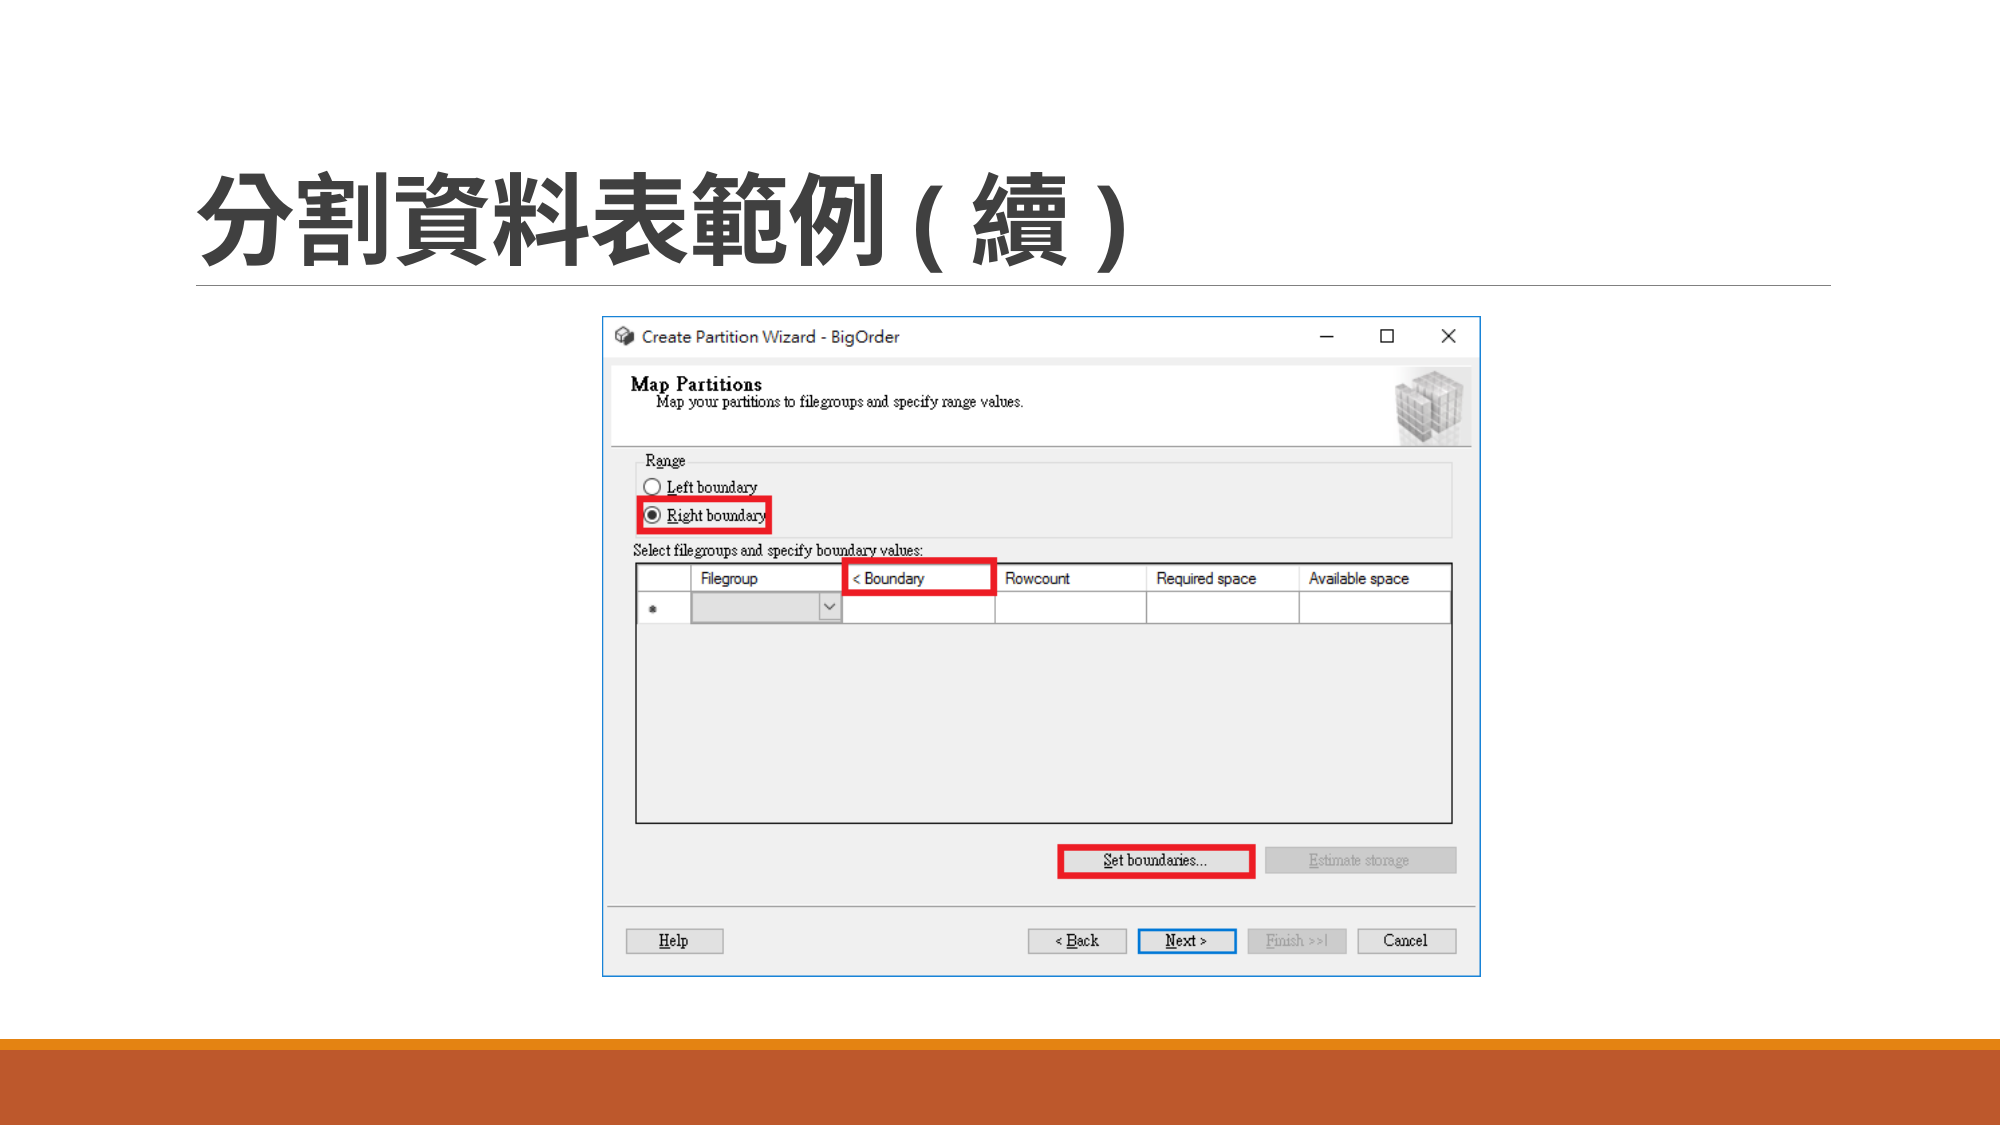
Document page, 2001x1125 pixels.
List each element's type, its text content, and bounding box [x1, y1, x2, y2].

title 分割資料表範例(續) [180, 47, 1830, 285]
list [601, 315, 1482, 977]
